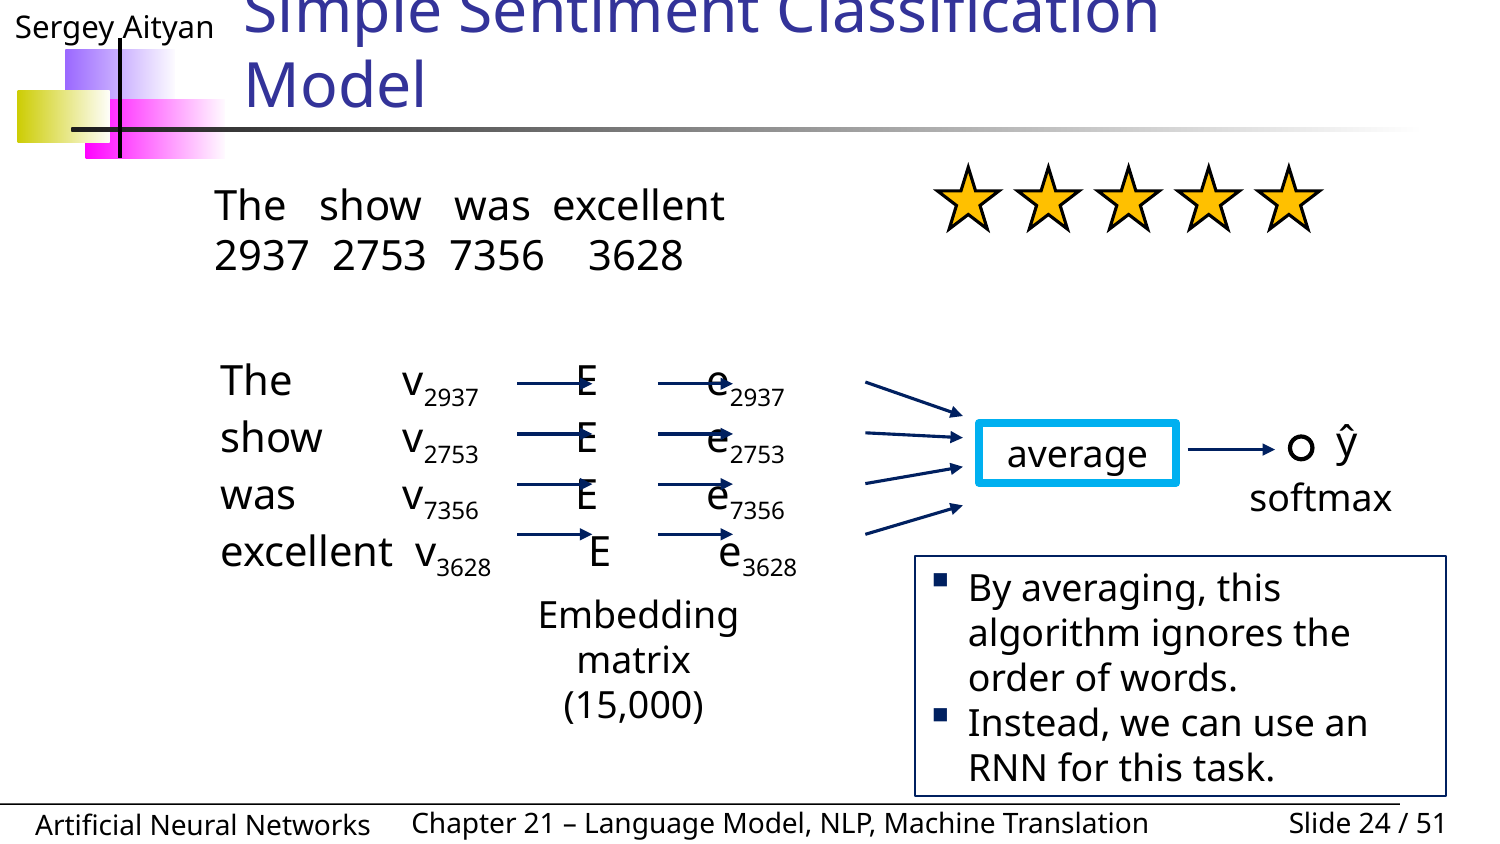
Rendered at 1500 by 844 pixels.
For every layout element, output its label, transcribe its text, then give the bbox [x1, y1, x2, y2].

title Simple Sentiment Classification Model [228, 46, 1332, 128]
text_box By averaging, this algorithm ignores the order of words. Instead, we can use an RNN for this task. [914, 556, 1447, 796]
text_box The show was excellent 2937 2753 7356 3628 [200, 171, 741, 287]
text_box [937, 167, 1320, 230]
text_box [205, 346, 1403, 735]
